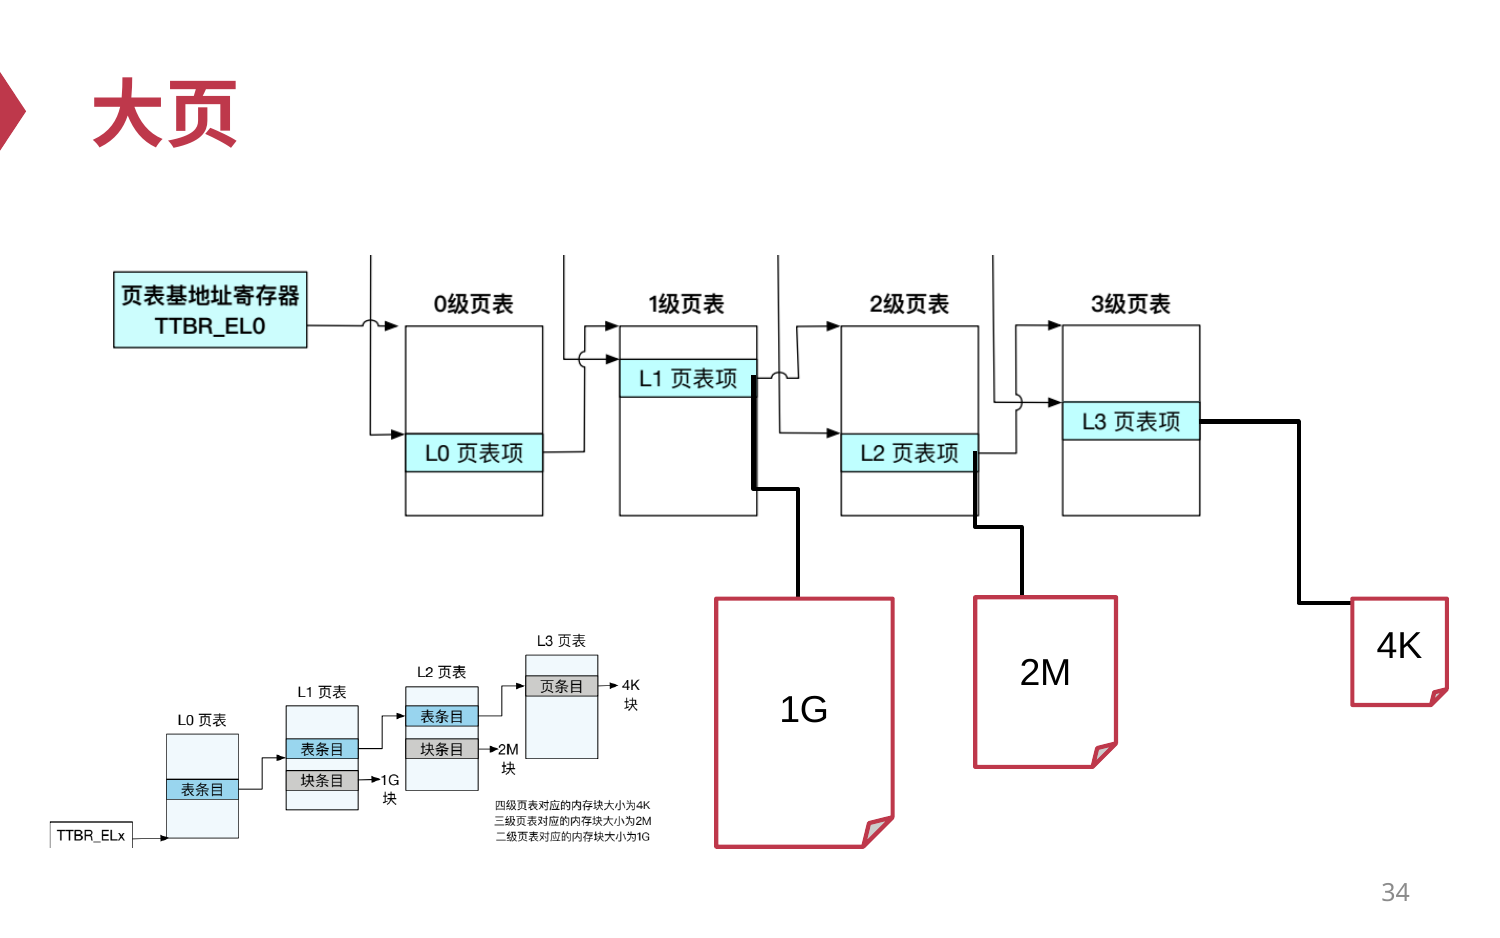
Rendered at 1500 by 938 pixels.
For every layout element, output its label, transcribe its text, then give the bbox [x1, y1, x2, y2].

text_box 1G [714, 596, 895, 849]
slide_number 34 [1074, 868, 1425, 919]
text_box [922, 503, 1075, 551]
text_box 4K [1350, 596, 1449, 708]
picture [111, 255, 1210, 528]
title 大页 [75, 37, 1425, 186]
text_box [1198, 421, 1399, 604]
picture [49, 625, 655, 848]
text_box 2M [973, 595, 1119, 769]
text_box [661, 466, 890, 512]
